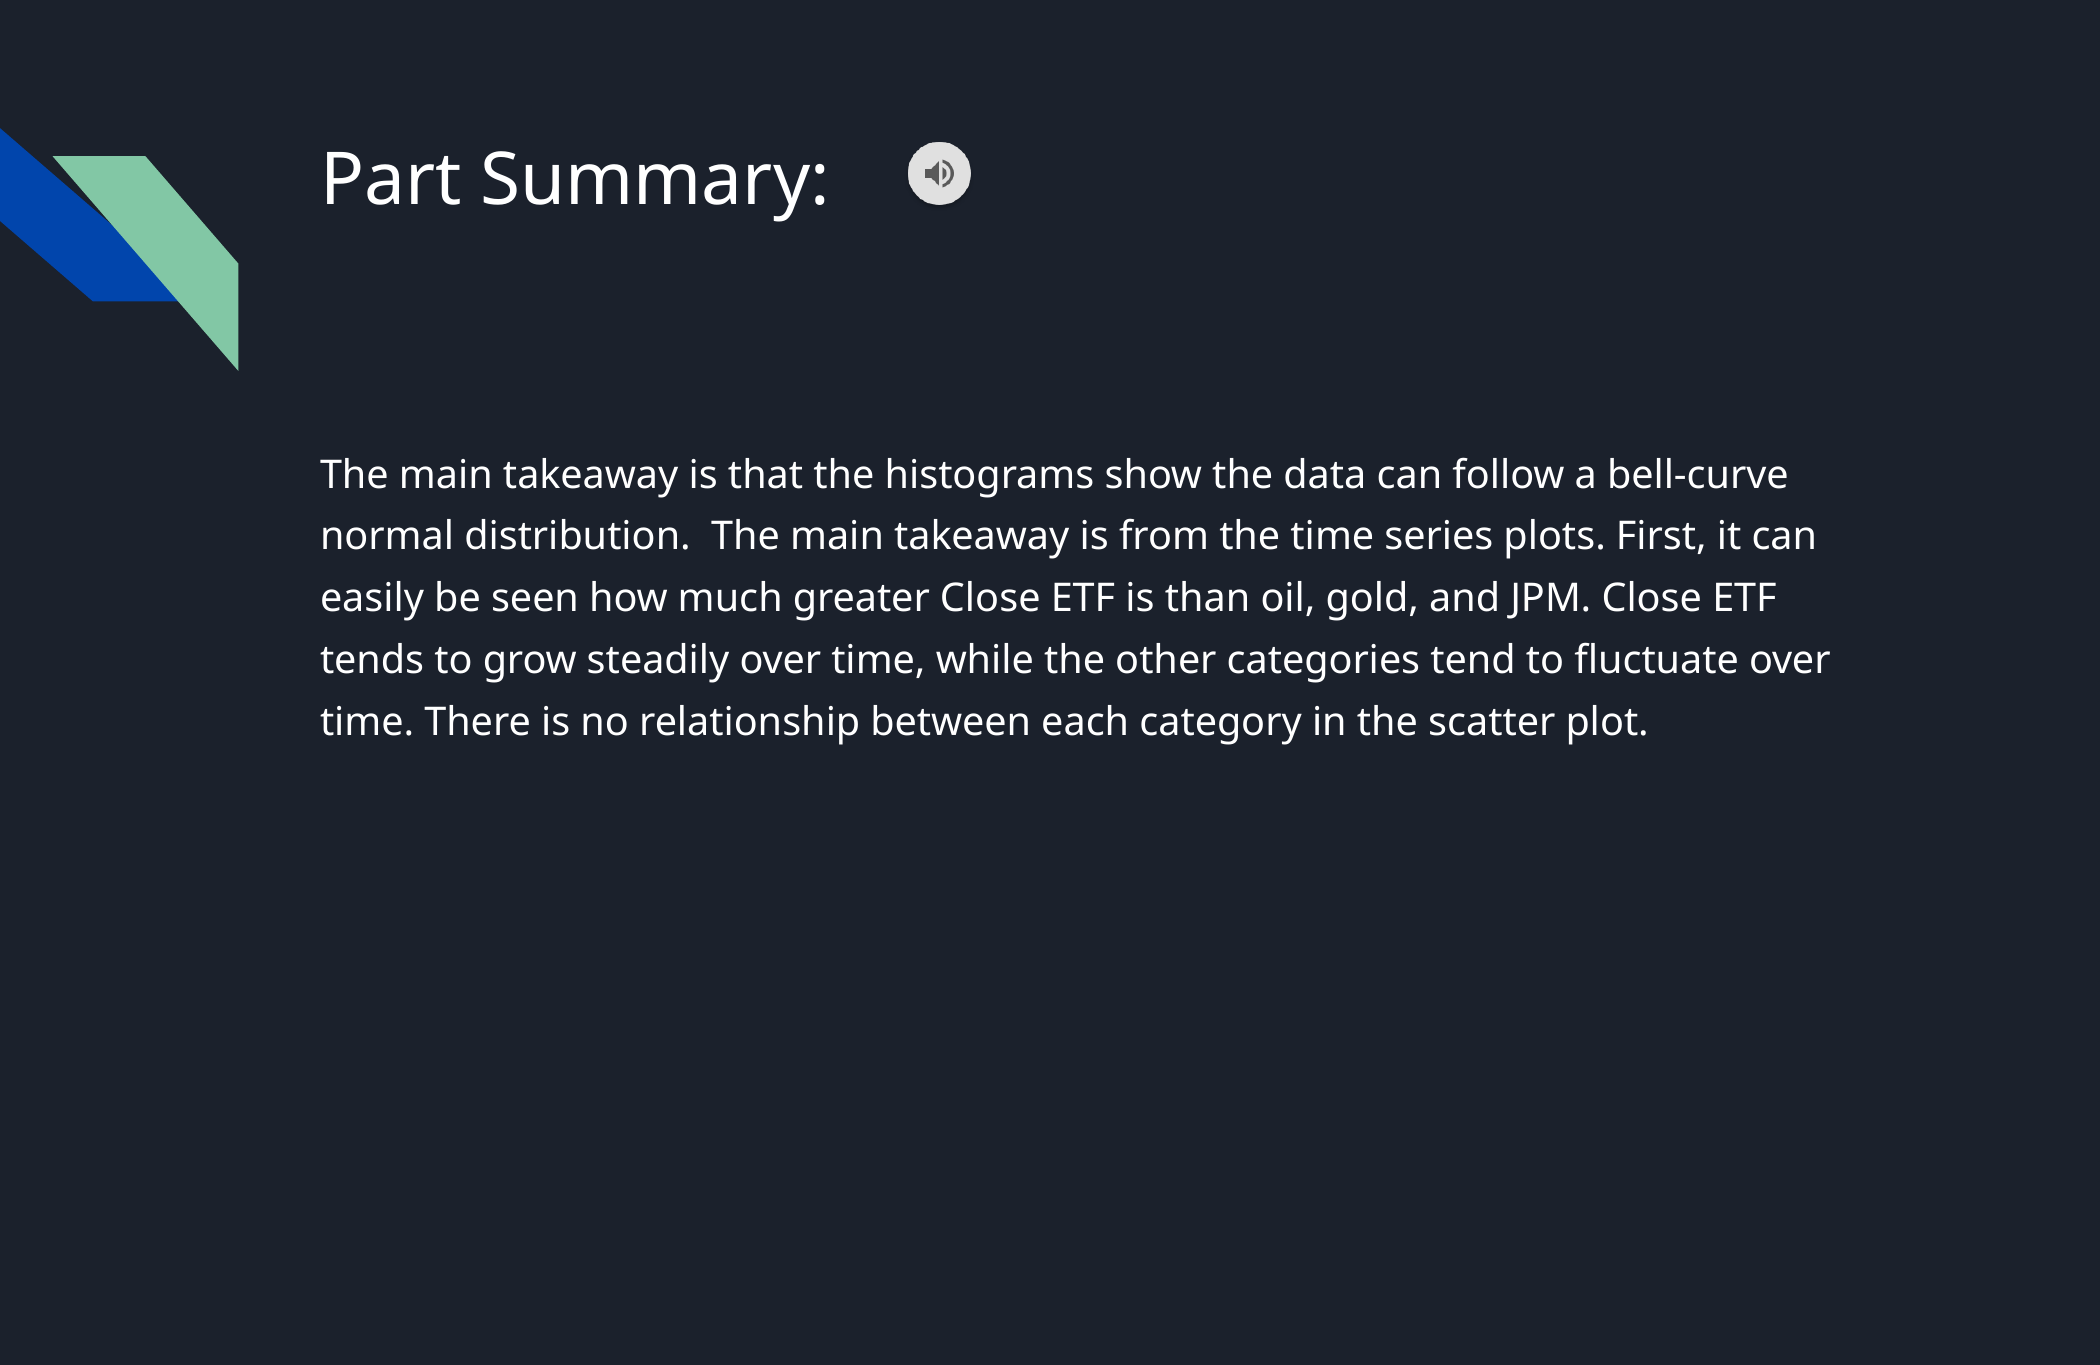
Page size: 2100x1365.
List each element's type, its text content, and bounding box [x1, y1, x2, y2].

title Part Summary: [297, 104, 1915, 348]
picture [901, 135, 977, 212]
list The main takeaway is that the histograms show the data can follow a bell-curve normal distribution. The main takeaway is from the time series plots. First, it can easily be seen how much greater Close ETF is than oil, gold, and JPM. Close ETF tends to grow steadily over time, while the other categories tend to fluctuate over time. There is no relationship between each category in the scatter plot. [297, 415, 1915, 1189]
